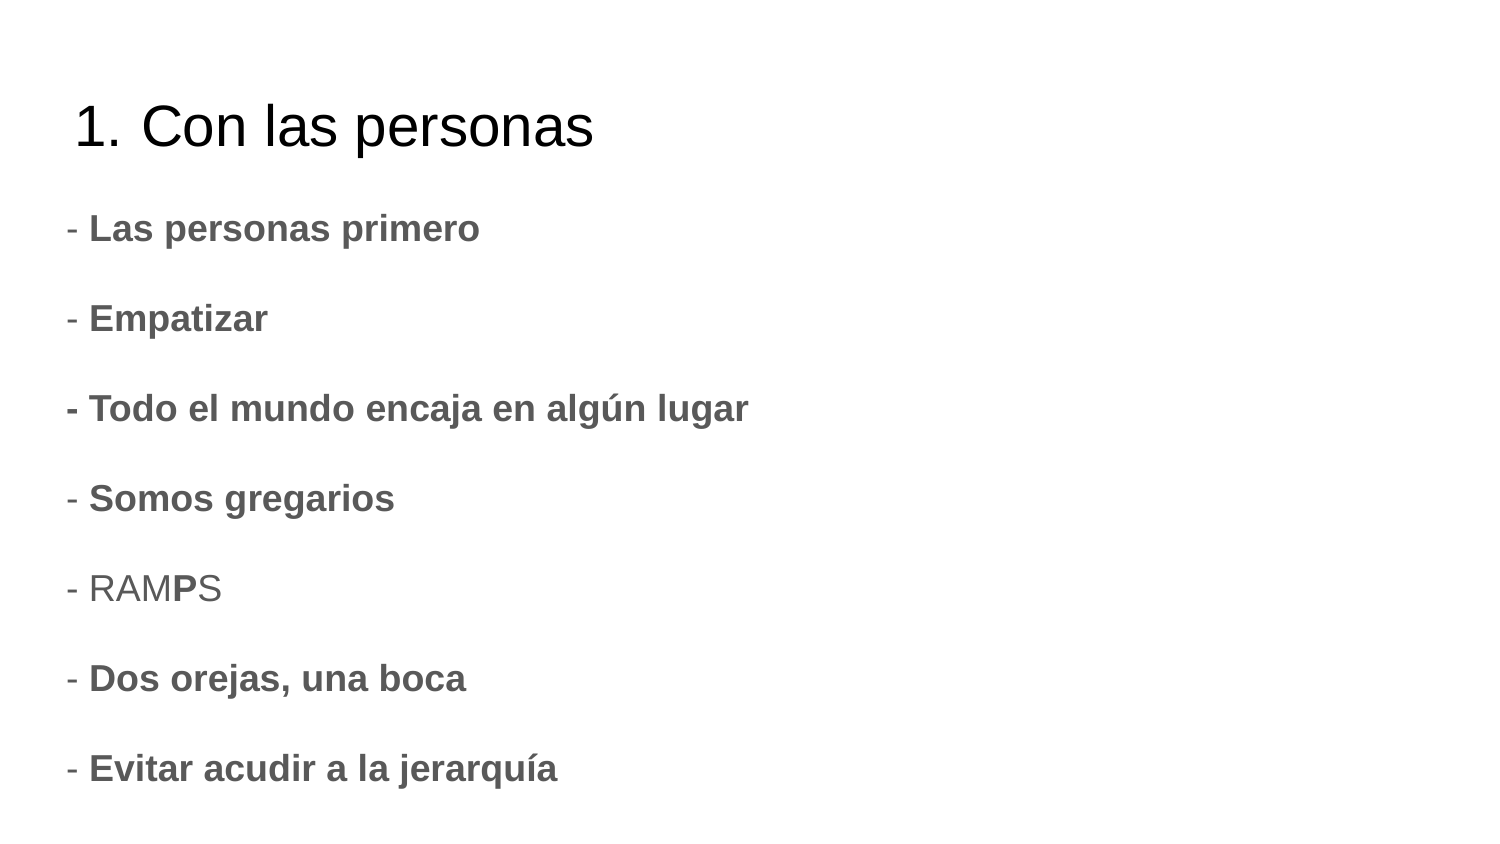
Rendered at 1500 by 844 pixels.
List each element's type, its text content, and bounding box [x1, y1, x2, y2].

title Con las personas [51, 72, 1449, 167]
list - Las personas primero - Empatizar - Todo el mundo encaja en algún lugar - Somos gregarios - RAMPS - Dos orejas, una boca - Evitar acudir a la jerarquía [51, 189, 1449, 817]
